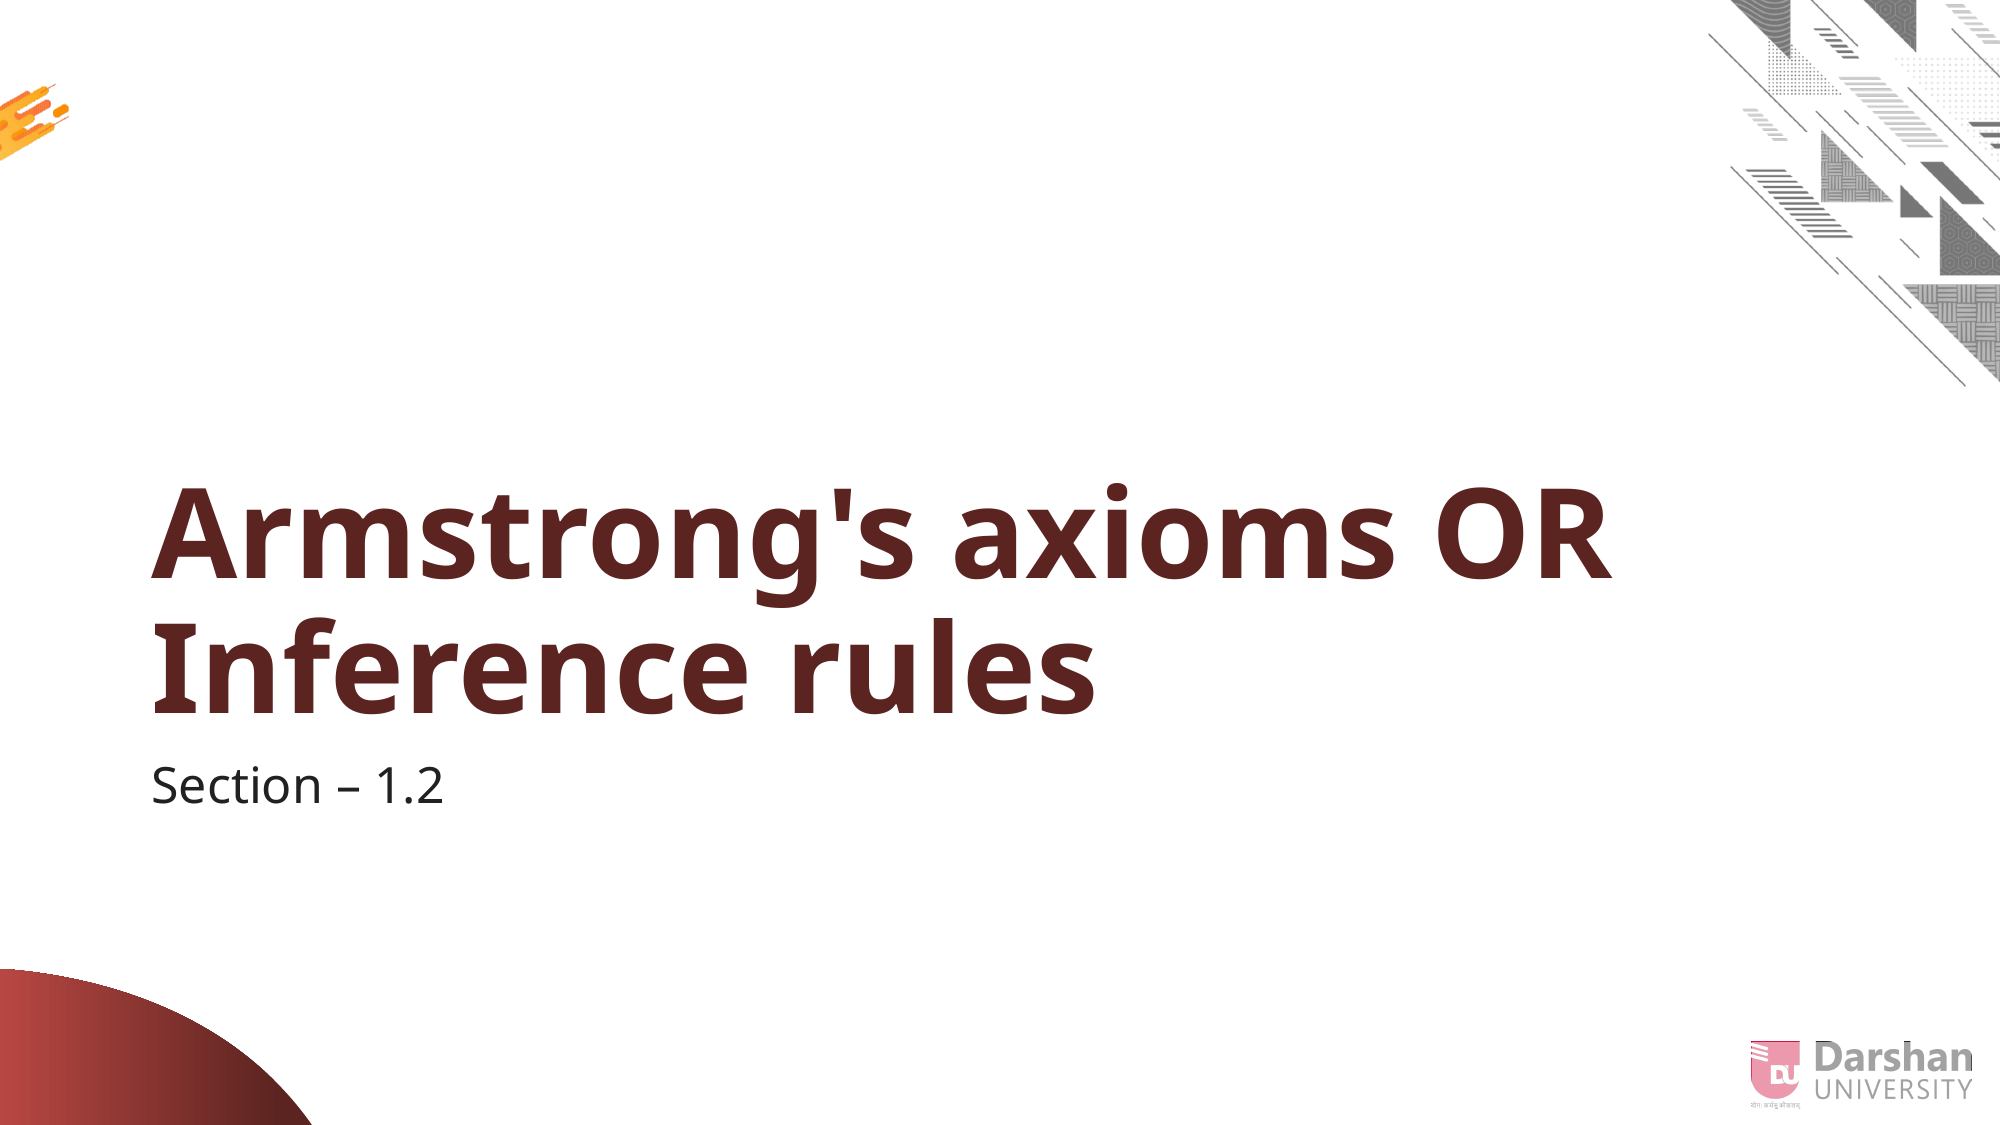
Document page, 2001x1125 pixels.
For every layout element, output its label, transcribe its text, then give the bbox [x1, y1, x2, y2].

list Section – 1.2 [136, 752, 1862, 999]
table_cell Raju [1751, 1041, 1972, 1109]
picture [0, 65, 90, 193]
title Armstrong's axioms OR Inference rules [136, 280, 1862, 749]
